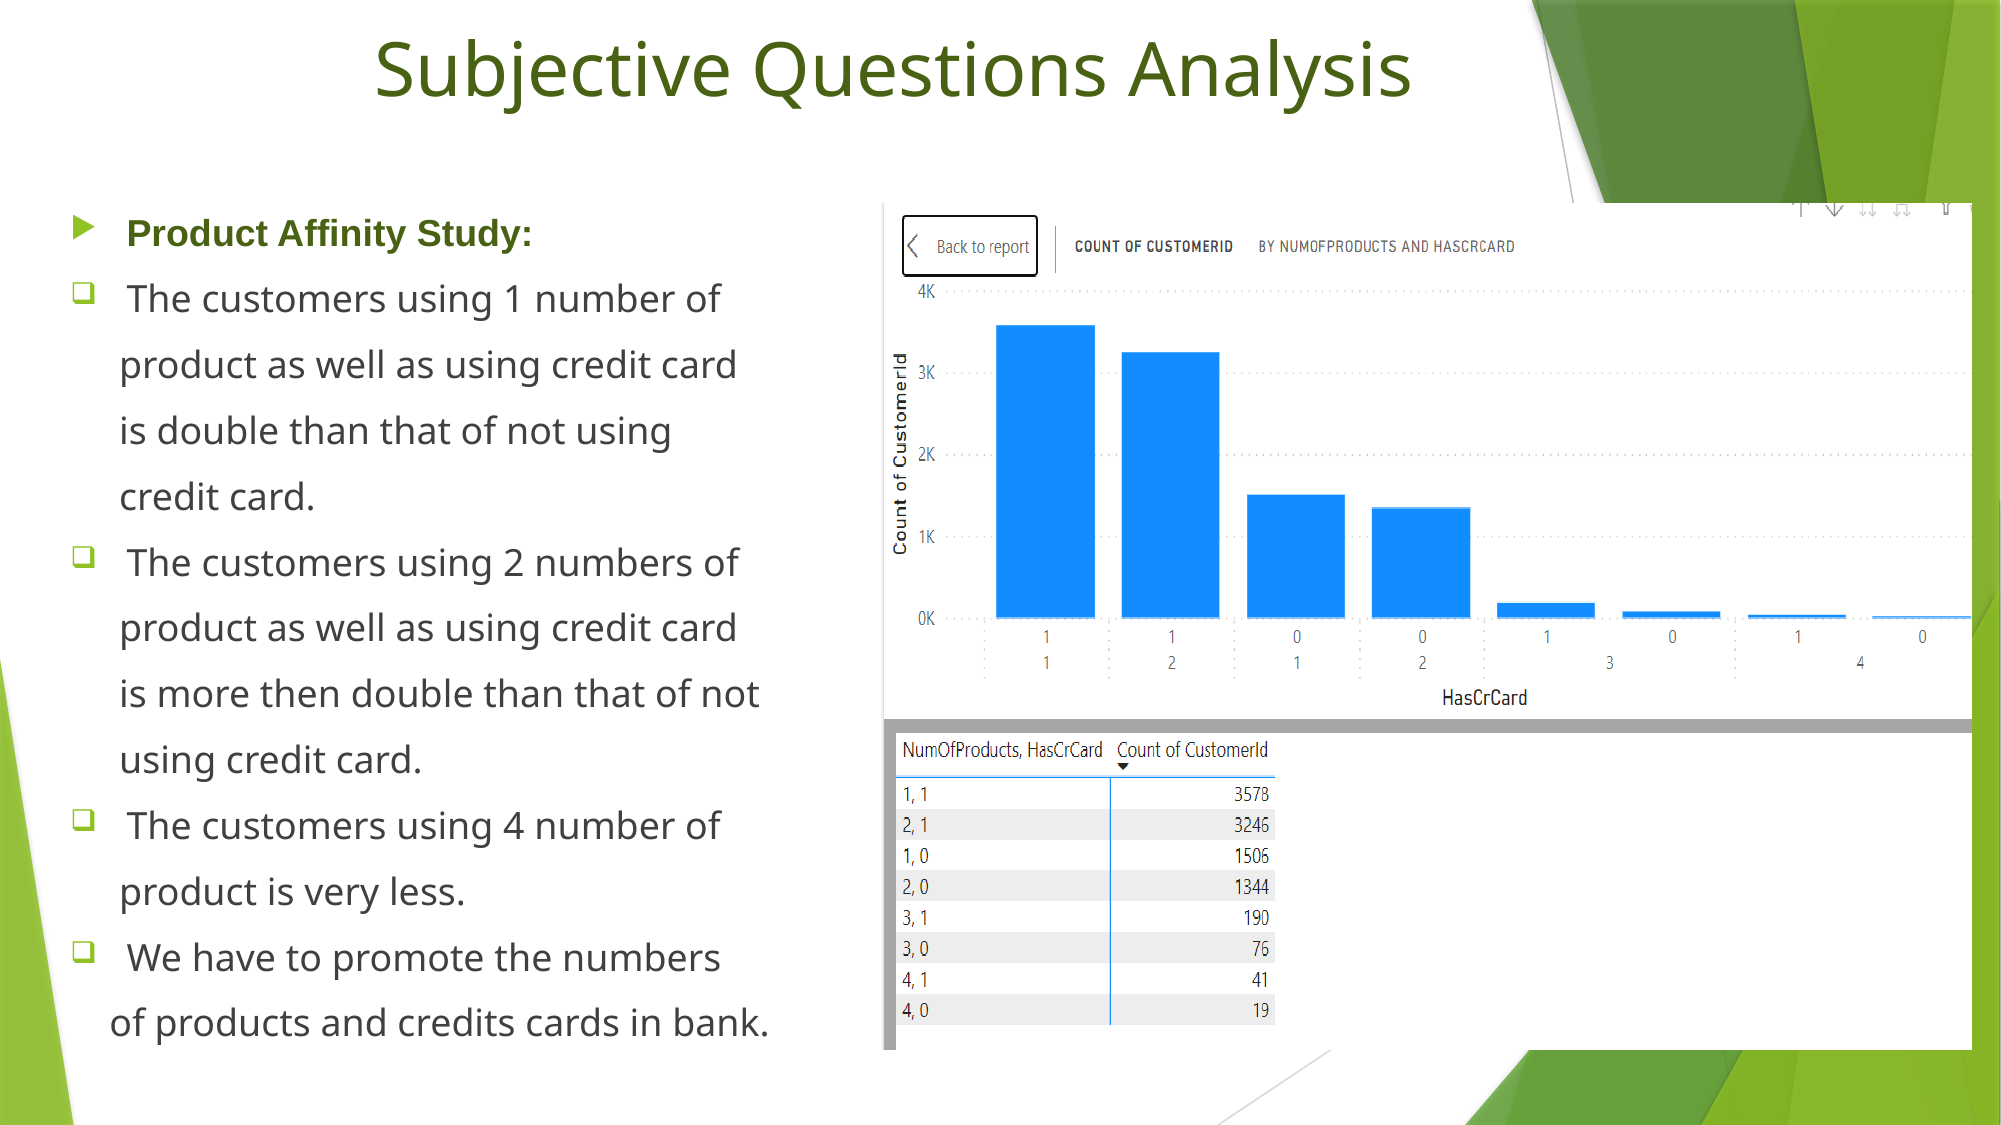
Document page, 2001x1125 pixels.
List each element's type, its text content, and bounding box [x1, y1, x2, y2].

title Subjective Questions Analysis [132, 14, 1676, 135]
list Product Affinity Study: The customers using 1 number of product as well as using credit card is double than that of not using credit card. The customers using 2 numbers of product as well as using credit card is more then double than that of not using credit card. The customers using 4 number of product is very less. We have to promote the numbers of products and credits cards in bank. [55, 135, 1945, 1079]
picture [880, 203, 1973, 1051]
